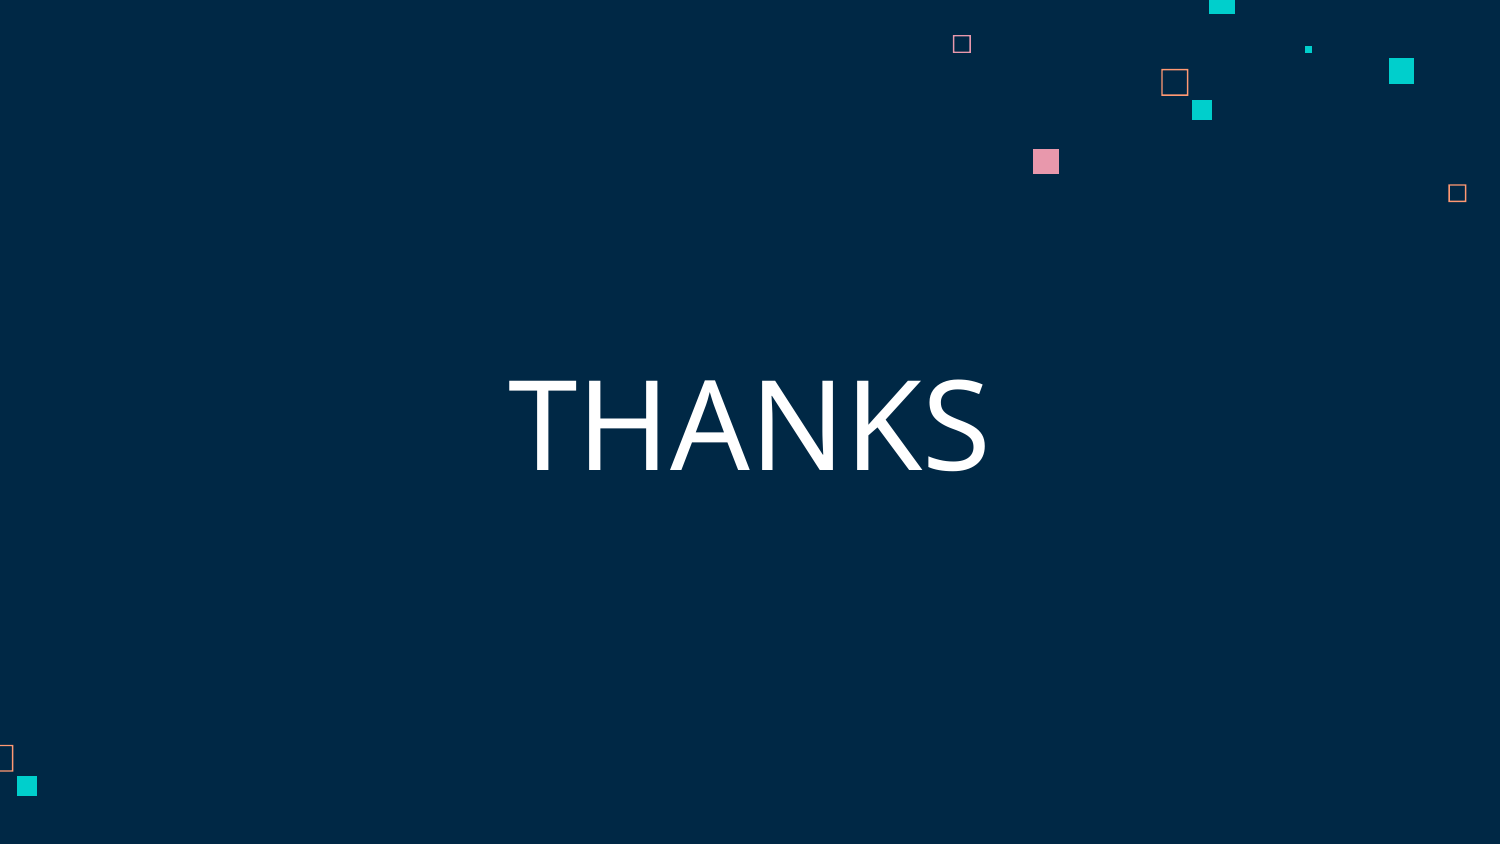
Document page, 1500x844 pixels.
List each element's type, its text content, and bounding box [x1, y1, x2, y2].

title THANKS [436, 329, 1064, 514]
